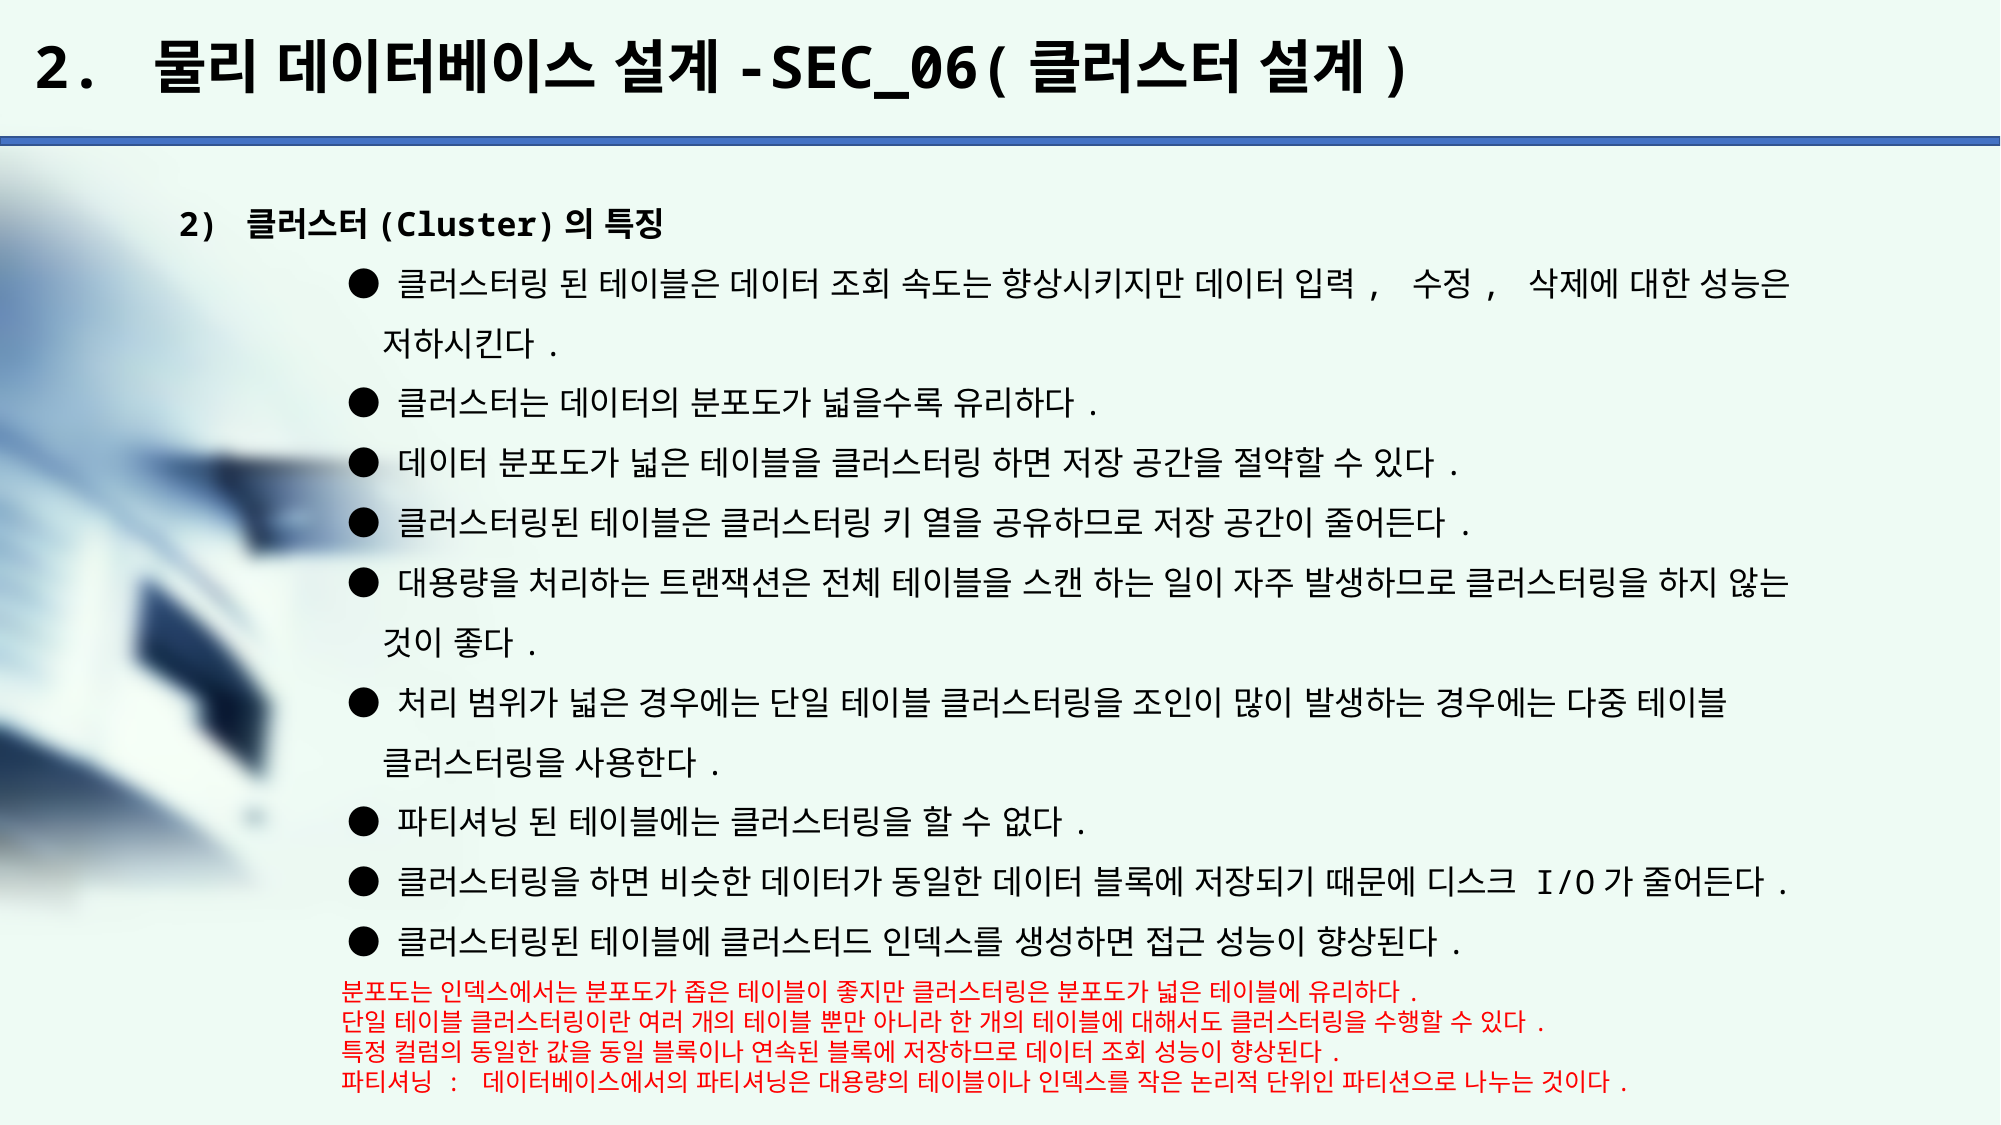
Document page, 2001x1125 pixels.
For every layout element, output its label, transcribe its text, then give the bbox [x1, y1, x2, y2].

text_box 분포도는 인덱스에서는 분포도가 좁은 테이블이 좋지만 클러스터링은 분포도가 넓은 테이블에 유리하다. 단일 테이블 클러스터링이란 여러 개의 테이블 뿐만 아니라 한 개의 테이블에 대해서도 클러스터링을 수행할 수 있다. 특정 컬럼의 동일한 값을 동일 블록이나 연속된 블록에 저장하므로 데이터 조회 성능이 향상된다. 파티셔닝 : 데이터베이스에서의 파티셔닝은 대용량의 테이블이나 인덱스를 작은 논리적 단위인 파티션으로 나누는 것이다. [326, 969, 1839, 1104]
title 2. 물리 데이터베이스 설계-SEC_06(클러스터 설계) [19, 14, 1922, 126]
picture [0, 146, 2000, 1125]
picture [0, 0, 2000, 136]
text_box 2) 클러스터(Cluster)의 특징 ● 클러스터링 된 테이블은 데이터 조회 속도는 향상시키지만 데이터 입력, 수정, 삭제에 대한 성능은 저하시킨다. ● 클러스터는 데이터의 분포도가 넓을수록 유리하다. ● 데이터 분포도가 넓은 테이블을 클러스터링 하면 저장 공간을 절약할 수 있다. ● 클러스터링된 테이블은 클러스터링 키 열을 공유하므로 저장 공간이 줄어든다. ● 대용량을 처리하는 트랜잭션은 전체 테이블을 스캔 하는 일이 자주 발생하므로 클러스터링을 하지 않는 것이 좋다. ● 처리 범위가 넓은 경우에는 단일 테이블 클러스터링을 조인이 많이 발생하는 경우에는 다중 테이블 클러스터링을 사용한다. ● 파티셔닝 된 테이블에는 클러스터링을 할 수 없다. ● 클러스터링을 하면 비슷한 데이터가 동일한 데이터 블록에 저장되기 때문에 디스크 I/O가 줄어든다. ● 클러스터링된 테이블에 클러스터드 인덱스를 생성하면 접근 성능이 향상된다. [163, 175, 1969, 969]
